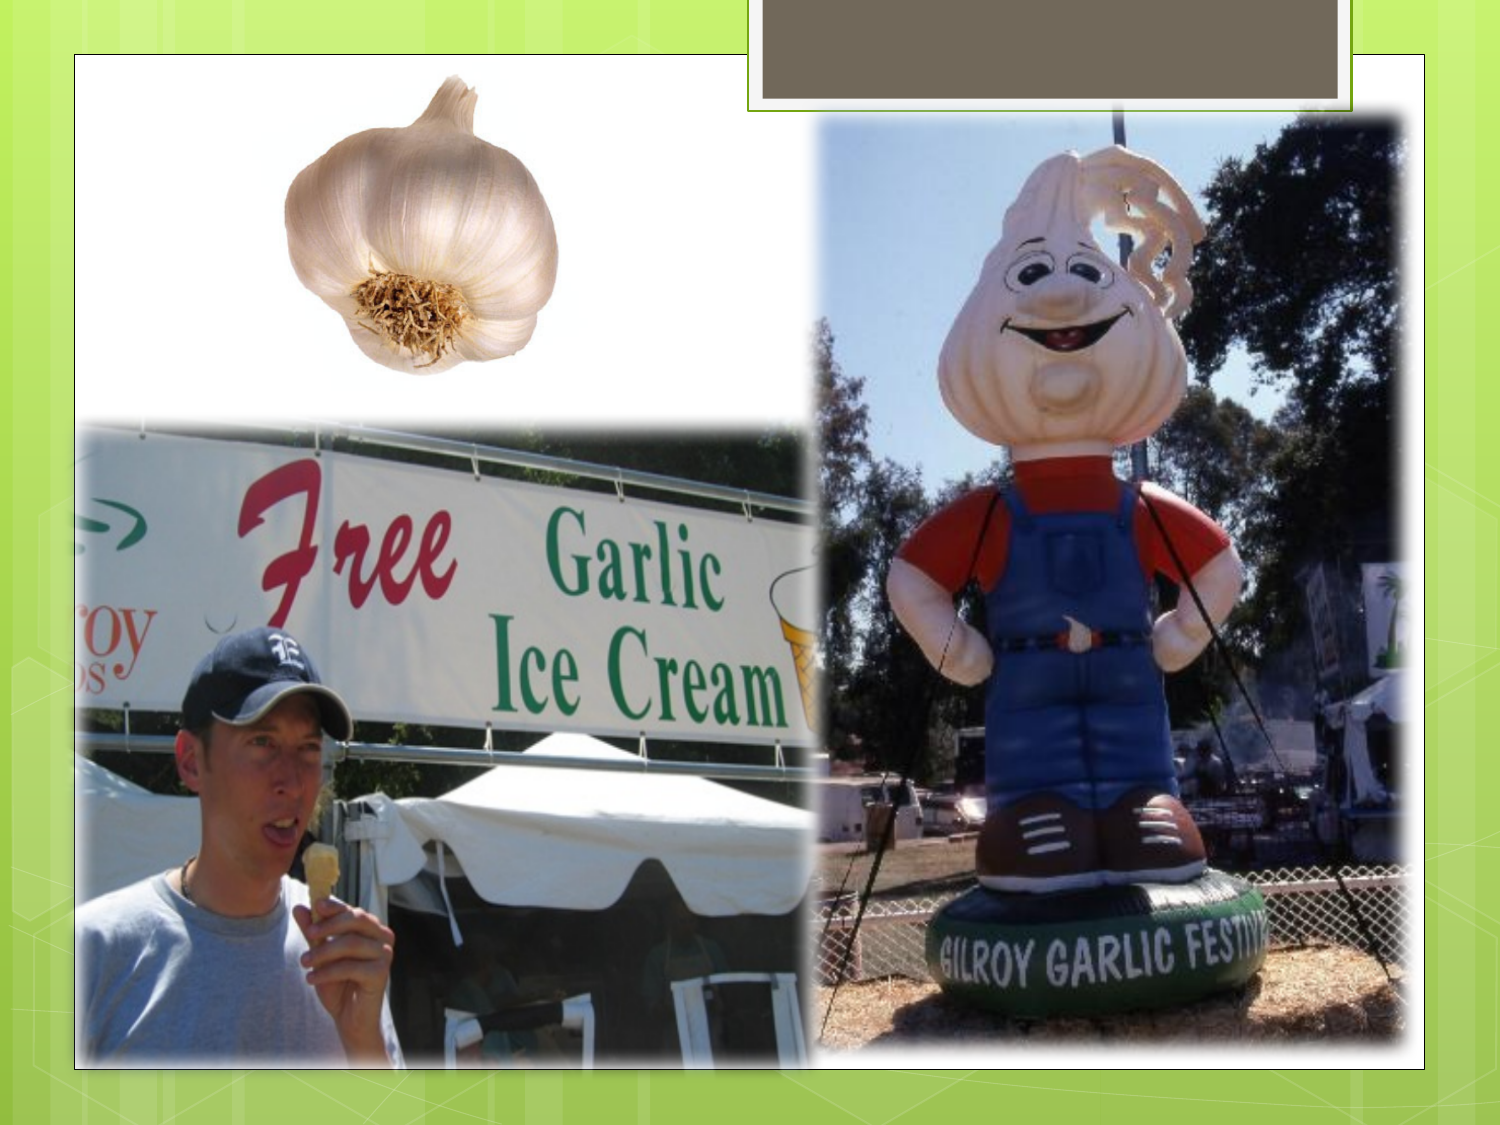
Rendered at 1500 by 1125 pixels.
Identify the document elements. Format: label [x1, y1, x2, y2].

list [799, 97, 1420, 1064]
picture [199, 62, 636, 391]
picture [62, 412, 826, 1084]
